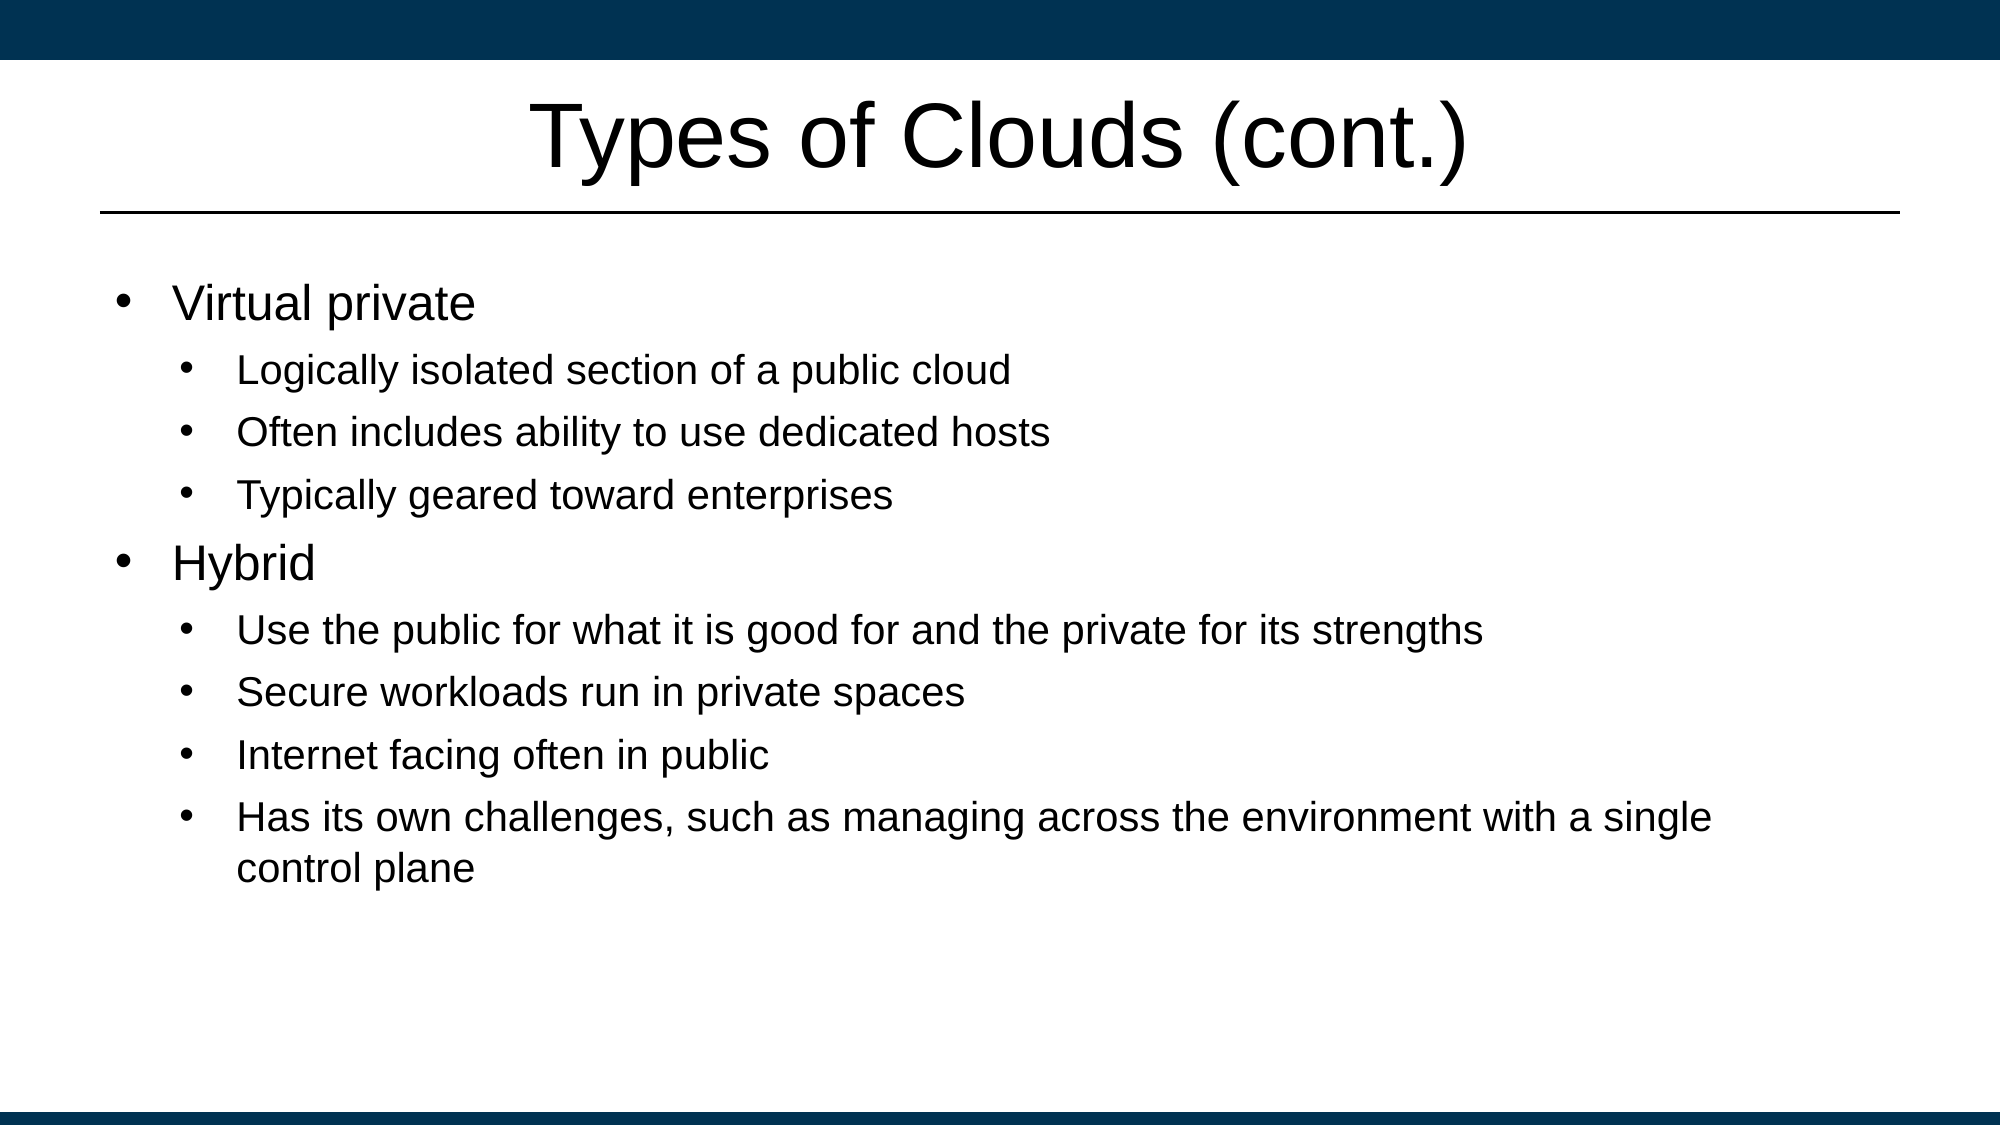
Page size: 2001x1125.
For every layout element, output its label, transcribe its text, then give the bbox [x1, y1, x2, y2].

title Types of Clouds (cont.) [99, 37, 1900, 225]
list Virtual private Logically isolated section of a public cloud Often includes ability to use dedicated hosts Typically geared toward enterprises Hybrid Use the public for what it is good for and the private for its strengths Secure workloads run in private spaces Internet facing often in public Has its own challenges, such as managing across the environment with a single control plane [99, 262, 1900, 1005]
